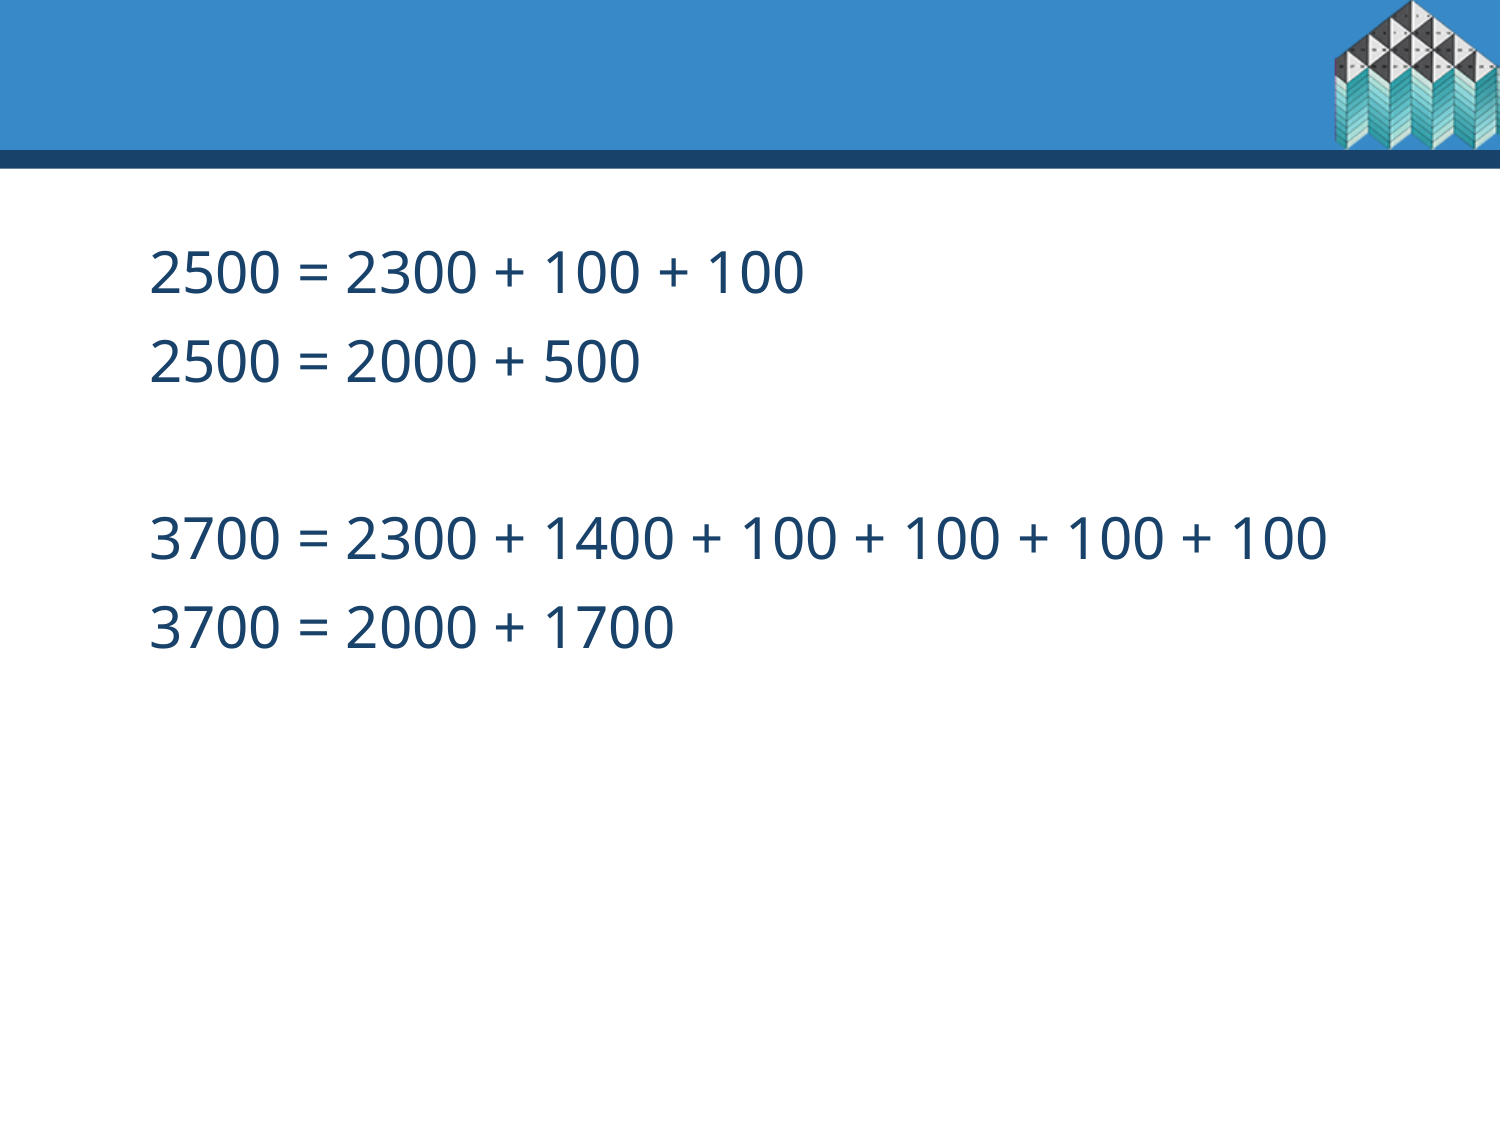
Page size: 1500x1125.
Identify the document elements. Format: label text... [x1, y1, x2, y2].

list 2500 = 2300 + 100 + 100 2500 = 2000 + 500 3700 = 2300 + 1400 + 100 + 100 + 100 + 100 3700 = 2000 + 1700 [68, 220, 1413, 688]
picture [0, 1, 1500, 150]
